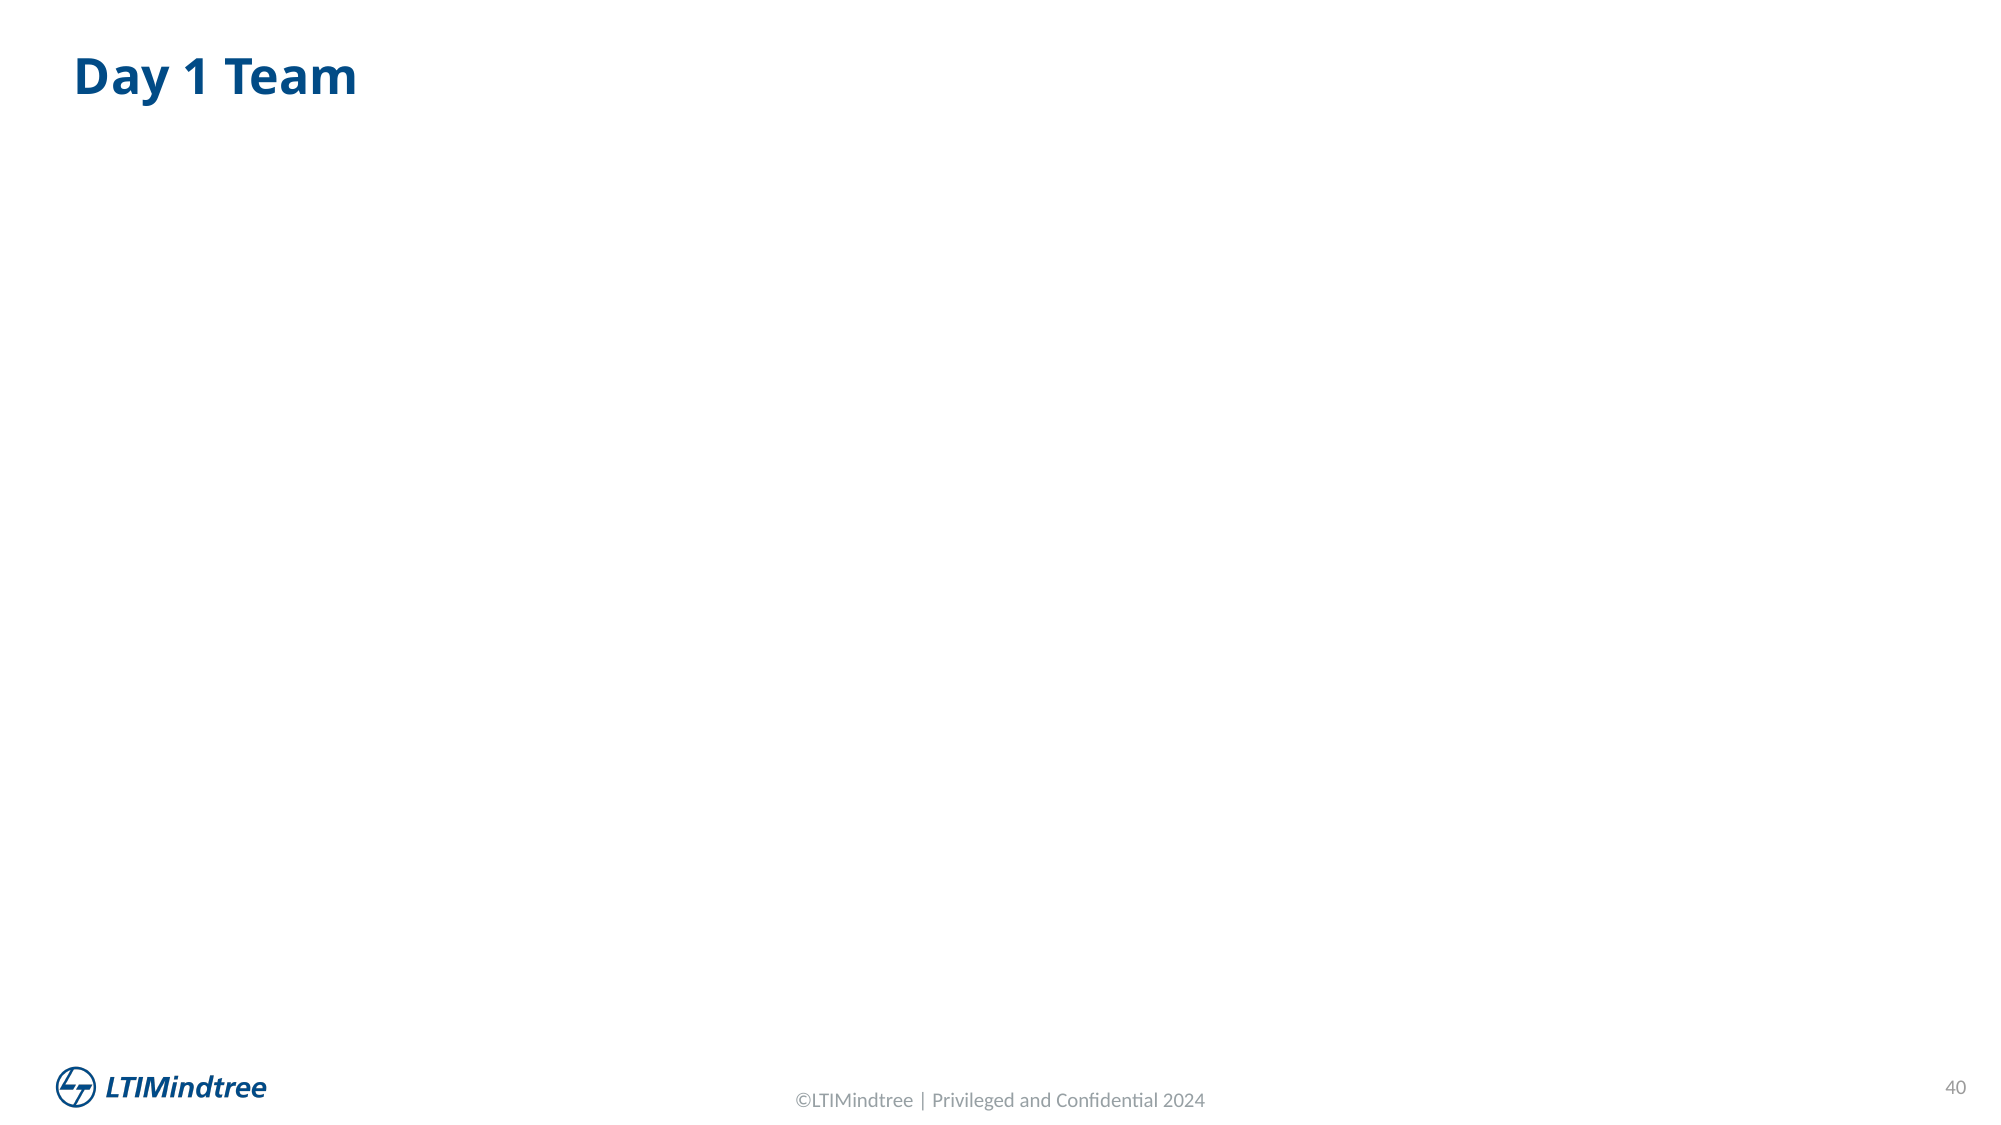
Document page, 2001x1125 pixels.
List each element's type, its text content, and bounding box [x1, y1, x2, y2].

picture [42, 1053, 280, 1121]
list Day 1 Team [58, 37, 1868, 109]
